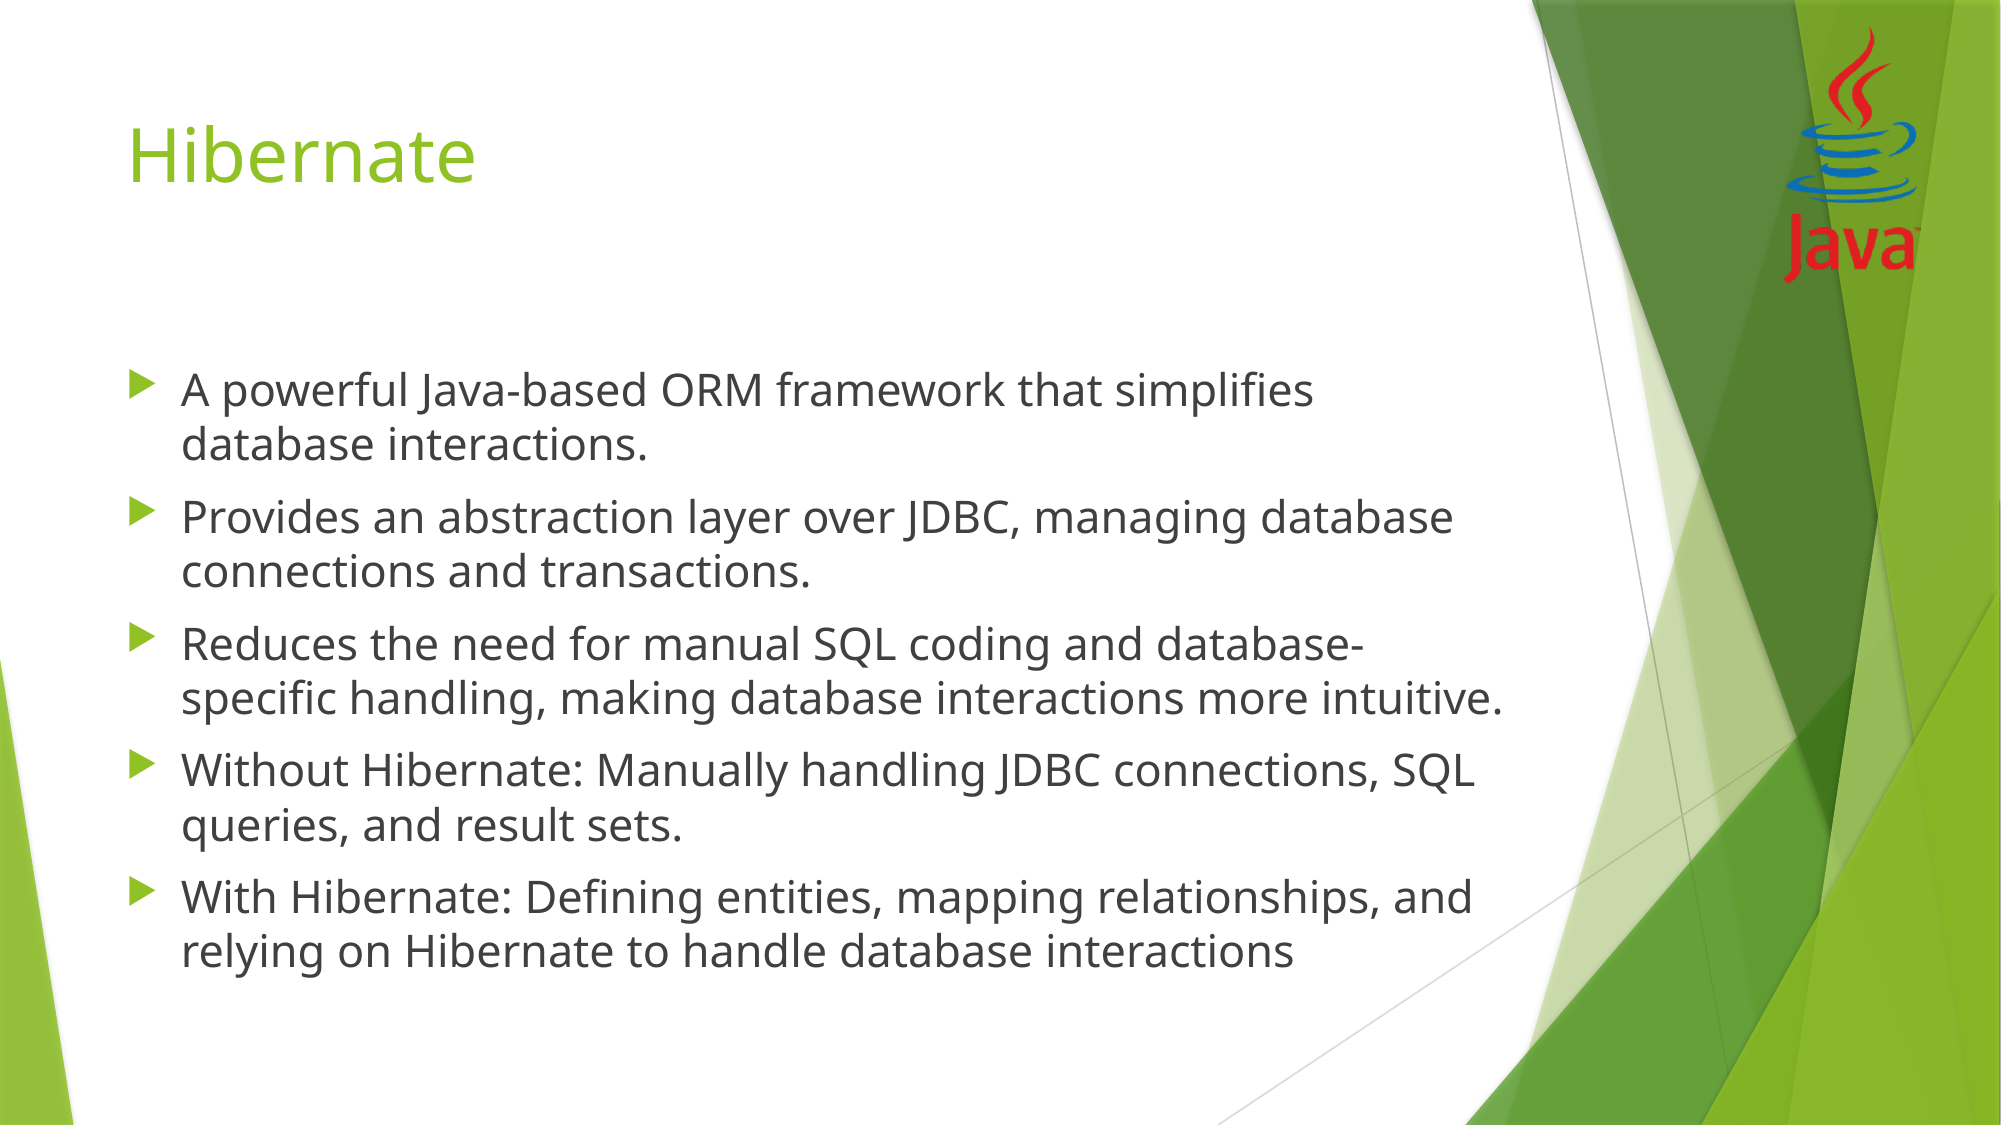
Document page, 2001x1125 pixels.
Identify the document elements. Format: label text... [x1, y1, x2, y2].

picture [1701, 4, 2001, 306]
title Hibernate [111, 99, 1522, 317]
list A powerful Java-based ORM framework that simplifies database interactions. Provides an abstraction layer over JDBC, managing database connections and transactions. Reduces the need for manual SQL coding and database-specific handling, making database interactions more intuitive. Without Hibernate: Manually handling JDBC connections, SQL queries, and result sets. With Hibernate: Defining entities, mapping relationships, and relying on Hibernate to handle database interactions [111, 354, 1522, 992]
